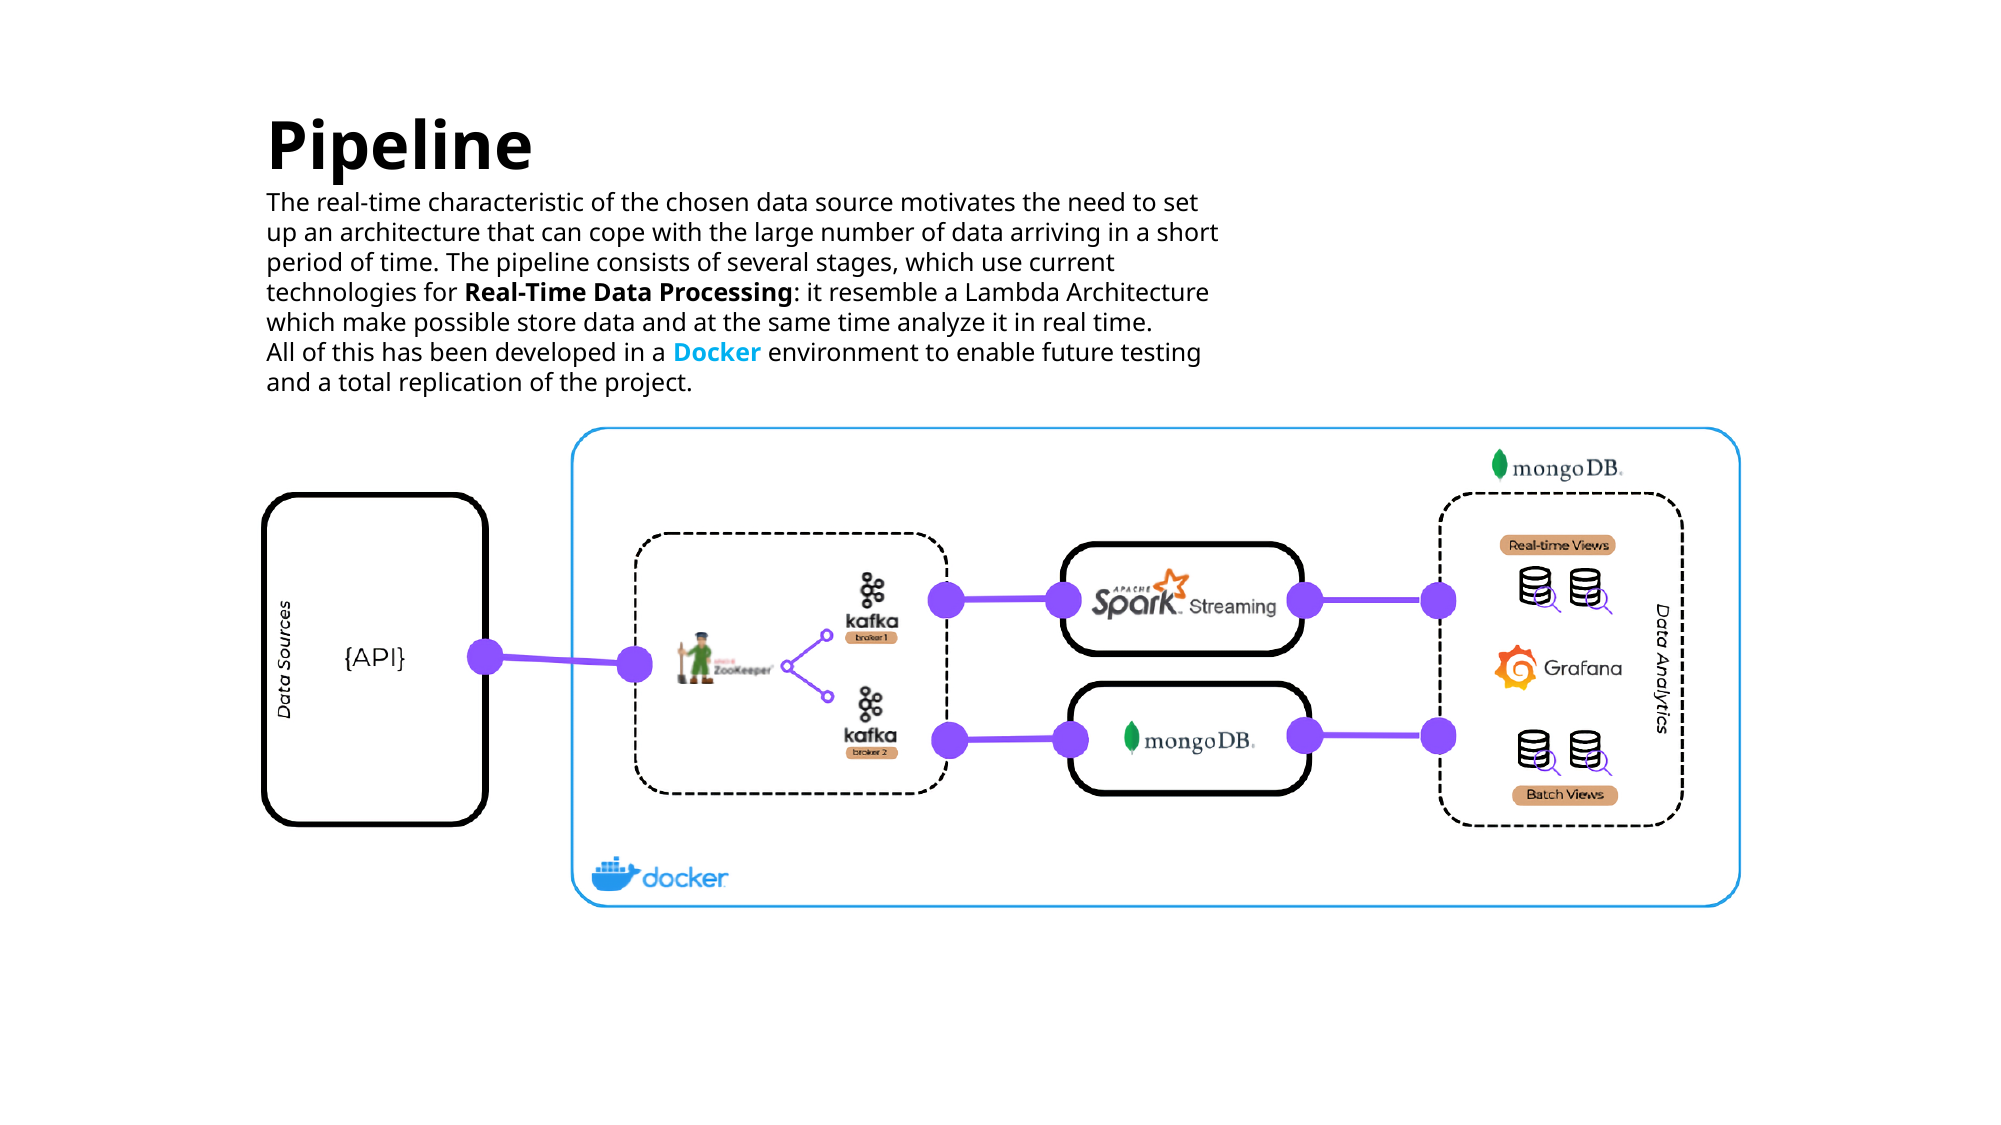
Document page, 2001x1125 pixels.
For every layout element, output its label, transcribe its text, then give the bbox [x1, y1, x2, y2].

text_box Pipeline [251, 95, 1104, 179]
picture [197, 377, 1803, 946]
text_box The real-time characteristic of the chosen data source motivates the need to set up an architecture that can cope with the large number of data arriving in a short period of time. The pipeline consists of several stages, which use current technologies for Real-Time Data Processing: it resemble a Lambda Architecture which make possible store data and at the same time analyze it in real time. All of this has been developed in a Docker environment to enable future testing and a total replication of the project. [251, 179, 1252, 377]
